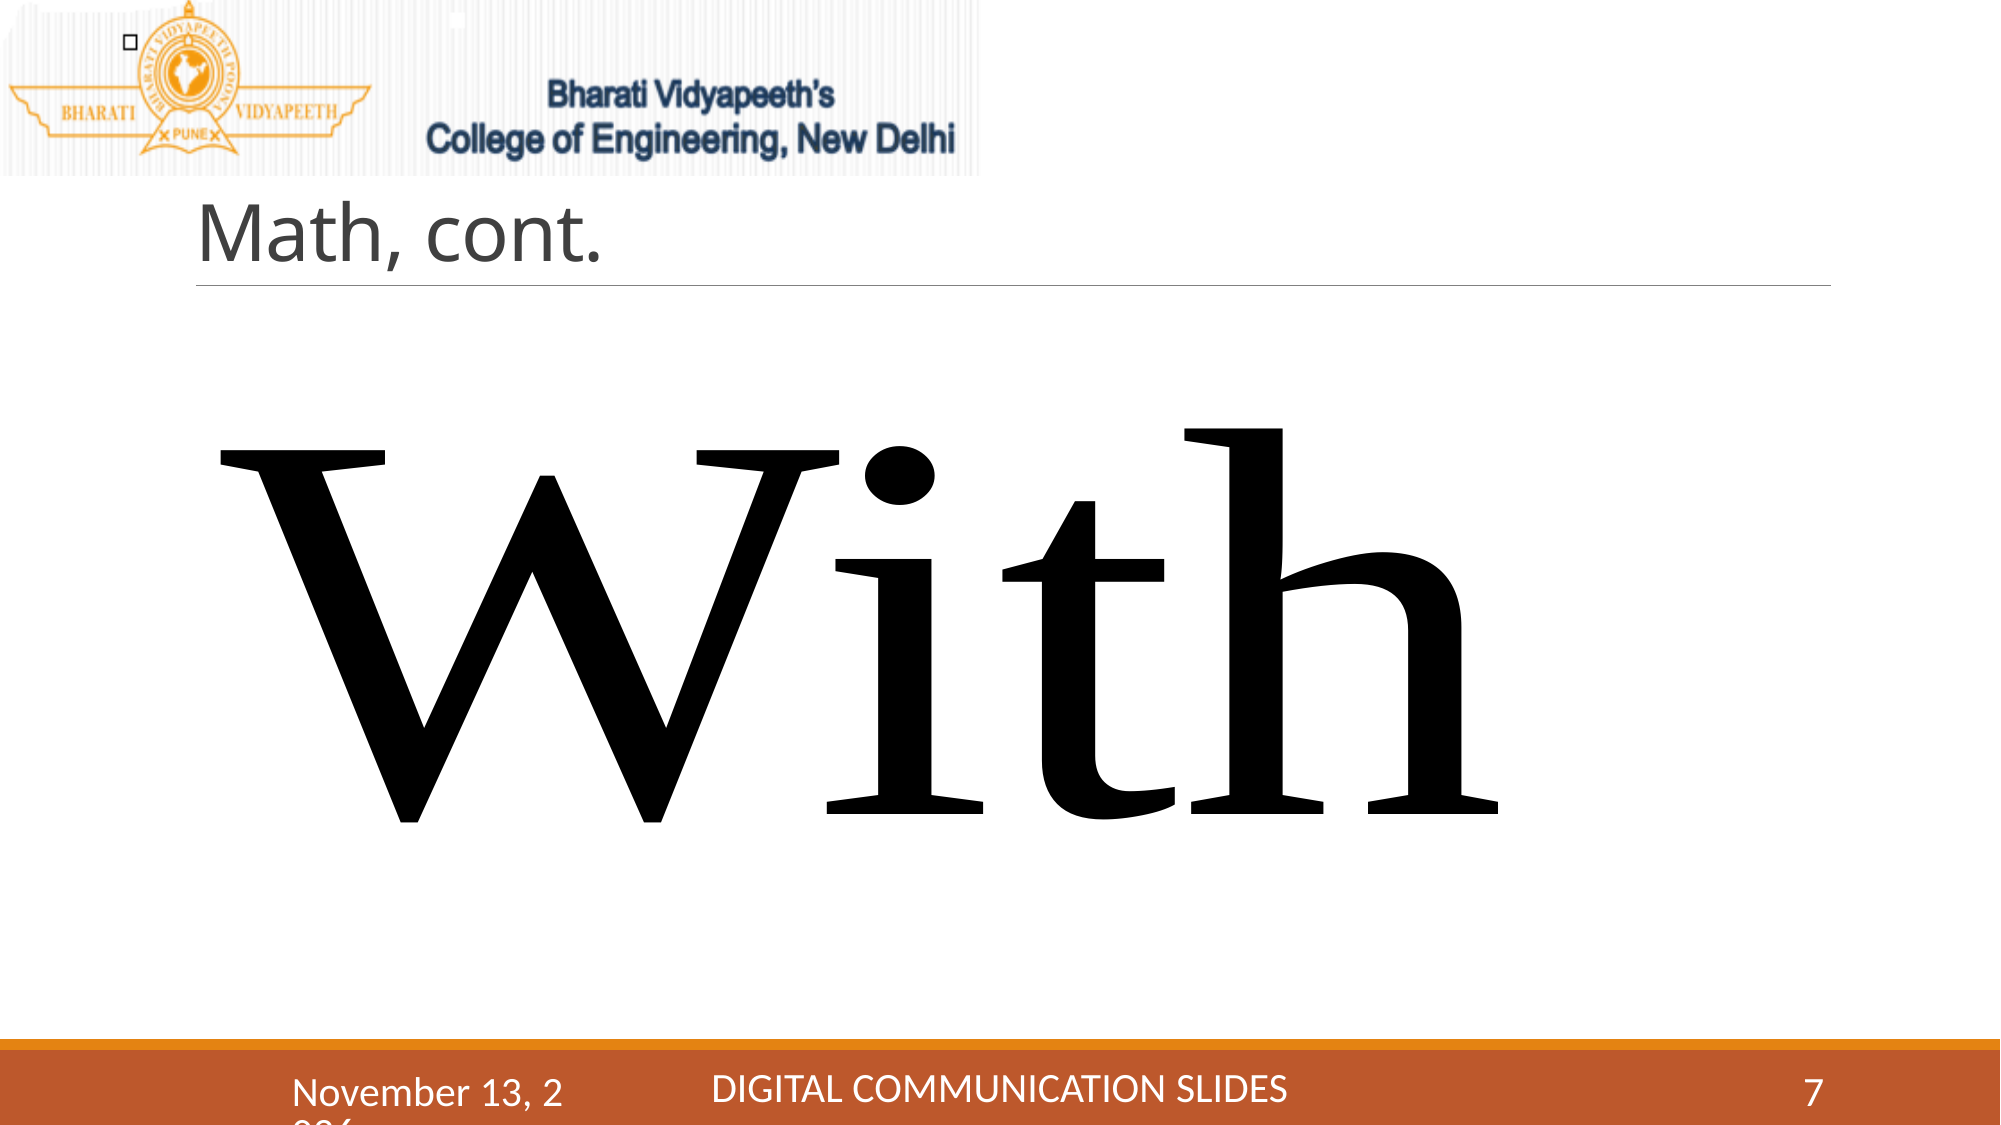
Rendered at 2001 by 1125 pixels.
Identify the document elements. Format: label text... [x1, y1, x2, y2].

text_box Digital Communication Slides [689, 1055, 1311, 1116]
slide_number 7 [1624, 1059, 1840, 1120]
picture [0, 0, 982, 177]
text_box 24 July 2020 [276, 1059, 581, 1120]
title Math, cont. [180, 47, 1830, 285]
